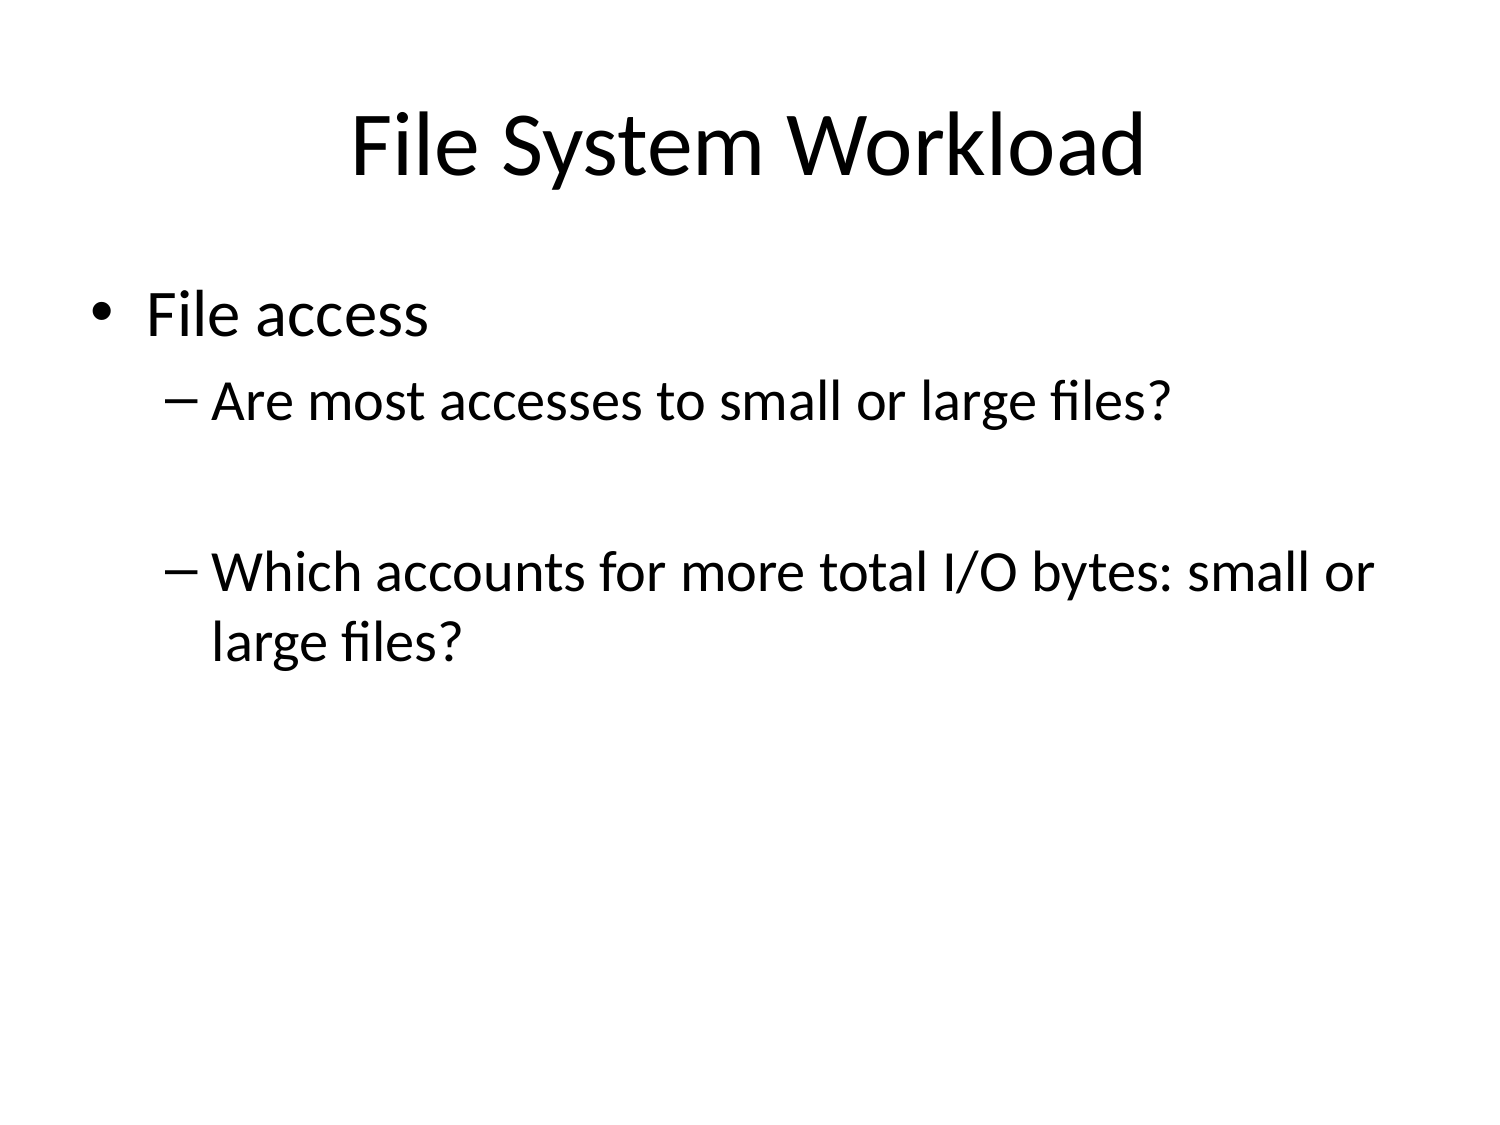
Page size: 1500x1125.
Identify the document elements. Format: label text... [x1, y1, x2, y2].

list File access Are most accesses to small or large files? Which accounts for more total I/O bytes: small or large files? [75, 262, 1425, 1005]
title File System Workload [75, 45, 1425, 233]
